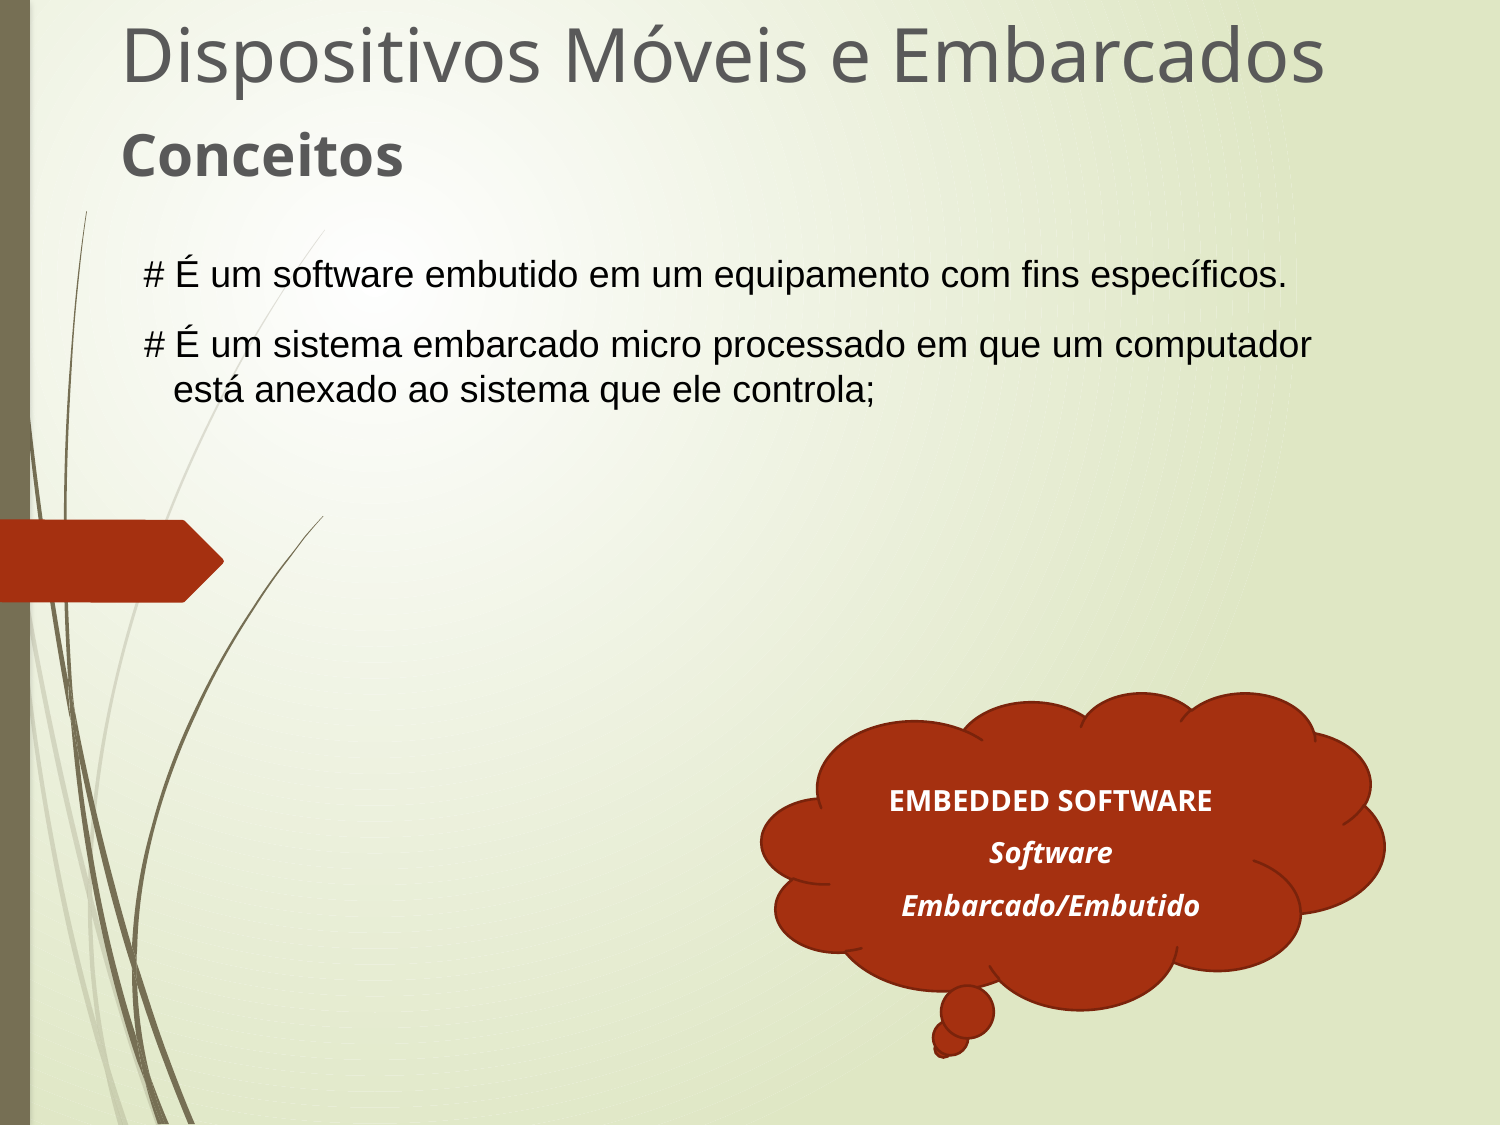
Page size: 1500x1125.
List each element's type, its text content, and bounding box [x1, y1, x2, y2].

text_box EMBEDDED SOFTWARE Software Embarcado/Embutido [759, 692, 1386, 1059]
list Dispositivos Móveis e Embarcados Conceitos [105, 0, 1381, 247]
text_box # É um software embutido em um equipamento com fins específicos. # É um sistema embarcado micro processado em que um computador está anexado ao sistema que ele controla; [128, 219, 1381, 463]
